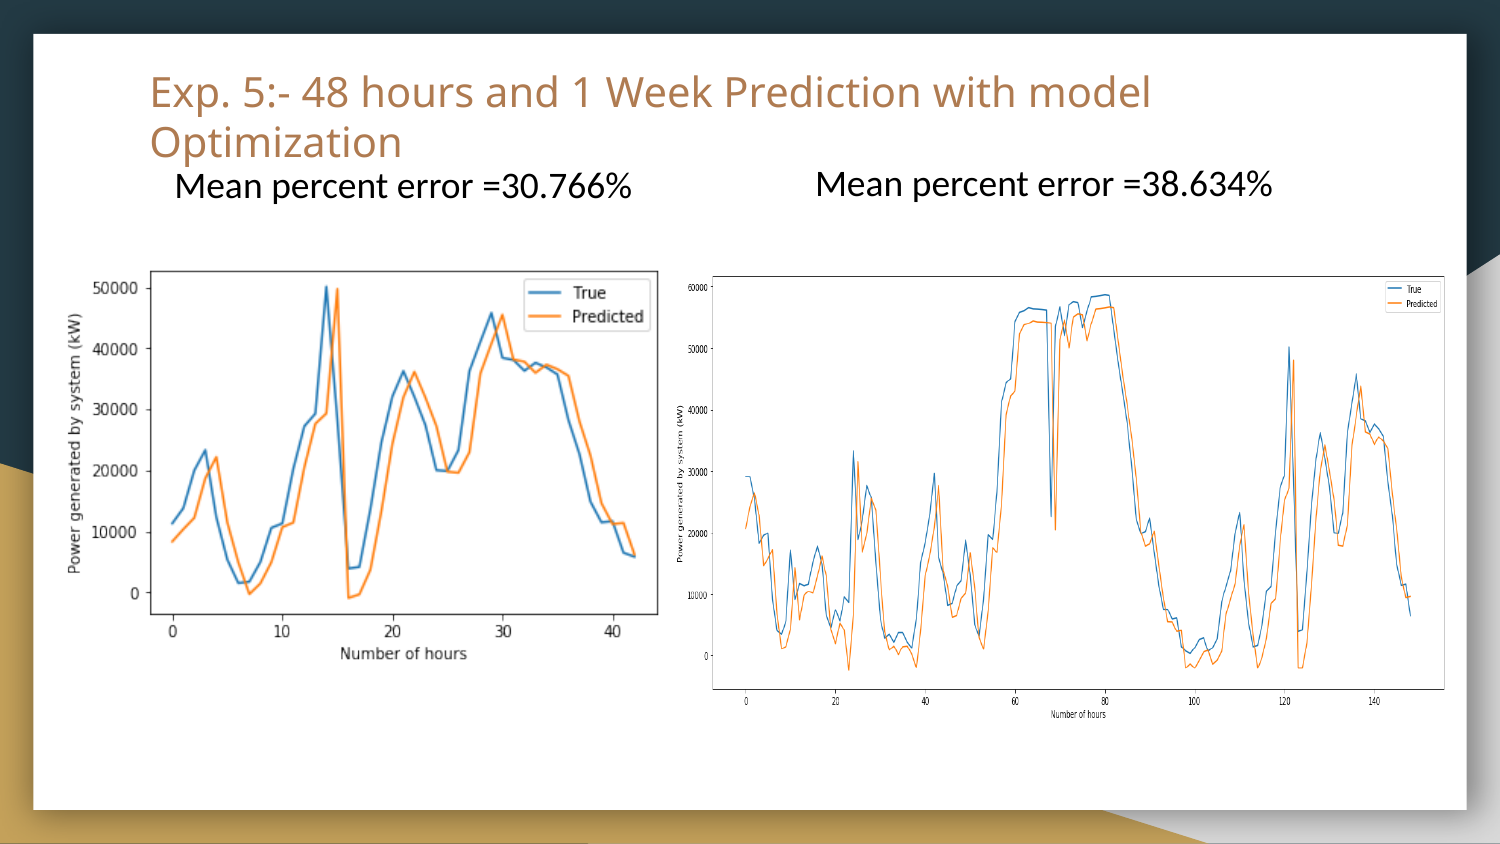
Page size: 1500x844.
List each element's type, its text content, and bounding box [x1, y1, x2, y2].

list Mean percent error =30.766% [159, 139, 699, 209]
text_box Mean percent error =38.634% [800, 137, 1293, 219]
picture [59, 255, 1450, 725]
title Exp. 5:- 48 hours and 1 Week Prediction with model Optimization [134, 51, 1391, 121]
